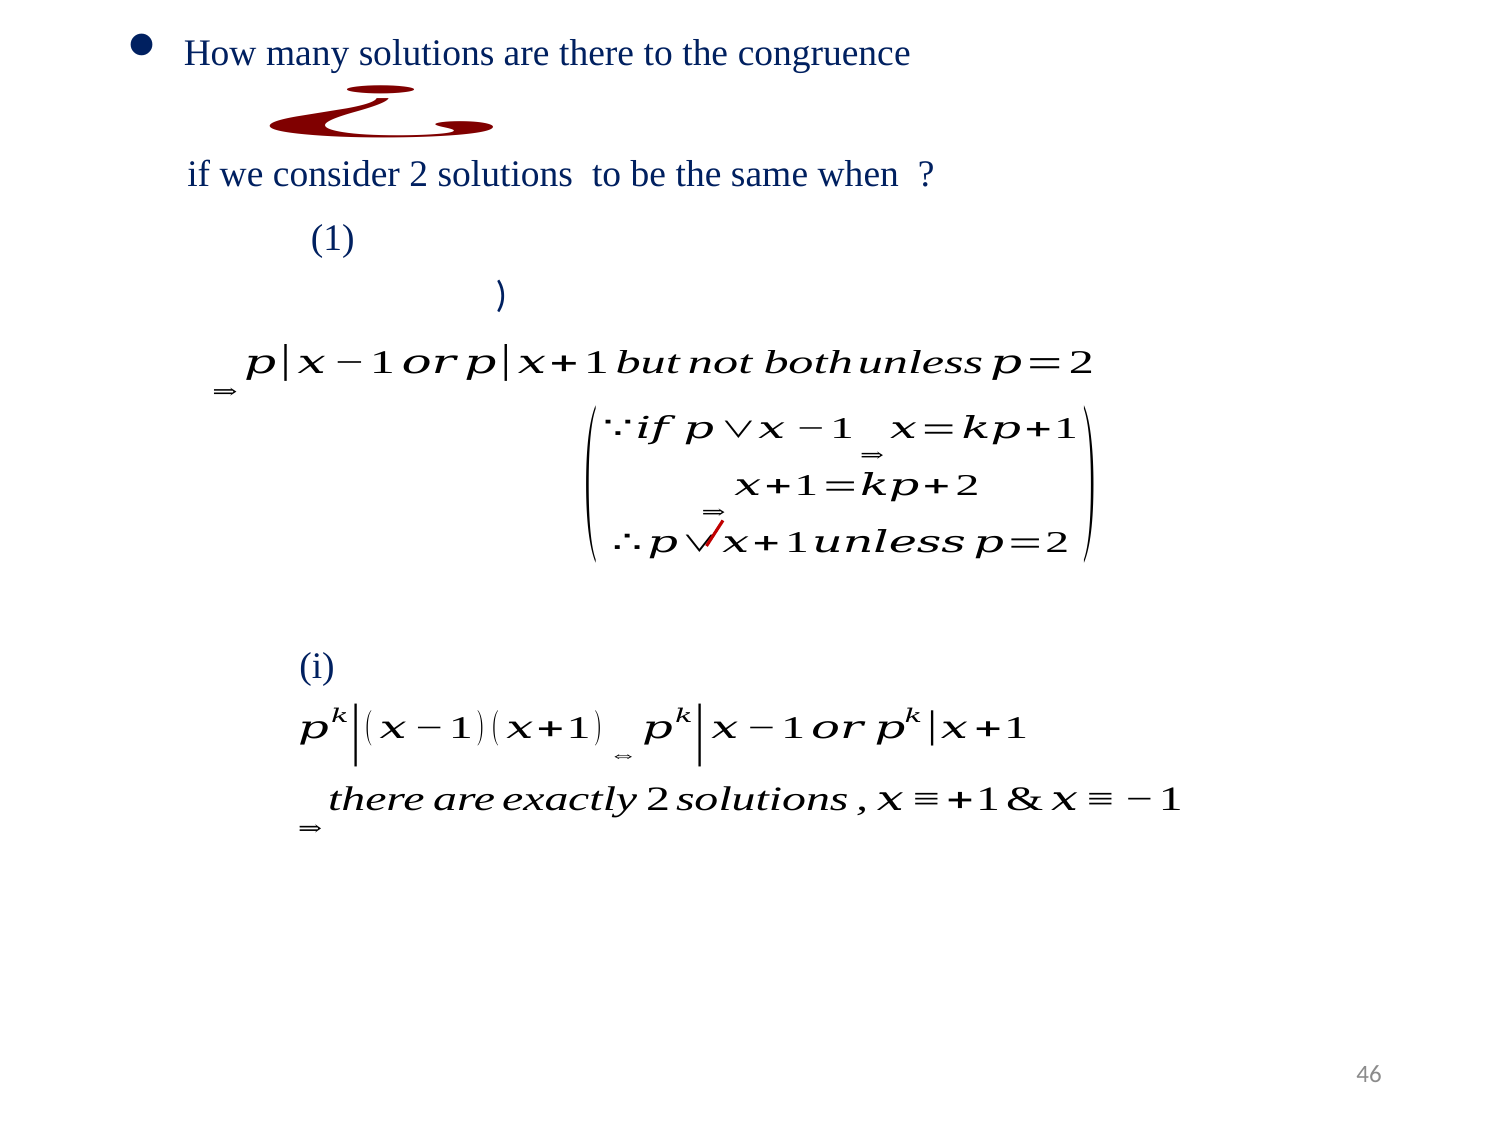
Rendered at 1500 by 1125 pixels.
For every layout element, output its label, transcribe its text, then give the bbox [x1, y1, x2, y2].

slide_number 45 [1059, 1042, 1397, 1103]
text_box How many solutions are there to the congruence [112, 20, 1133, 80]
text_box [706, 520, 723, 546]
